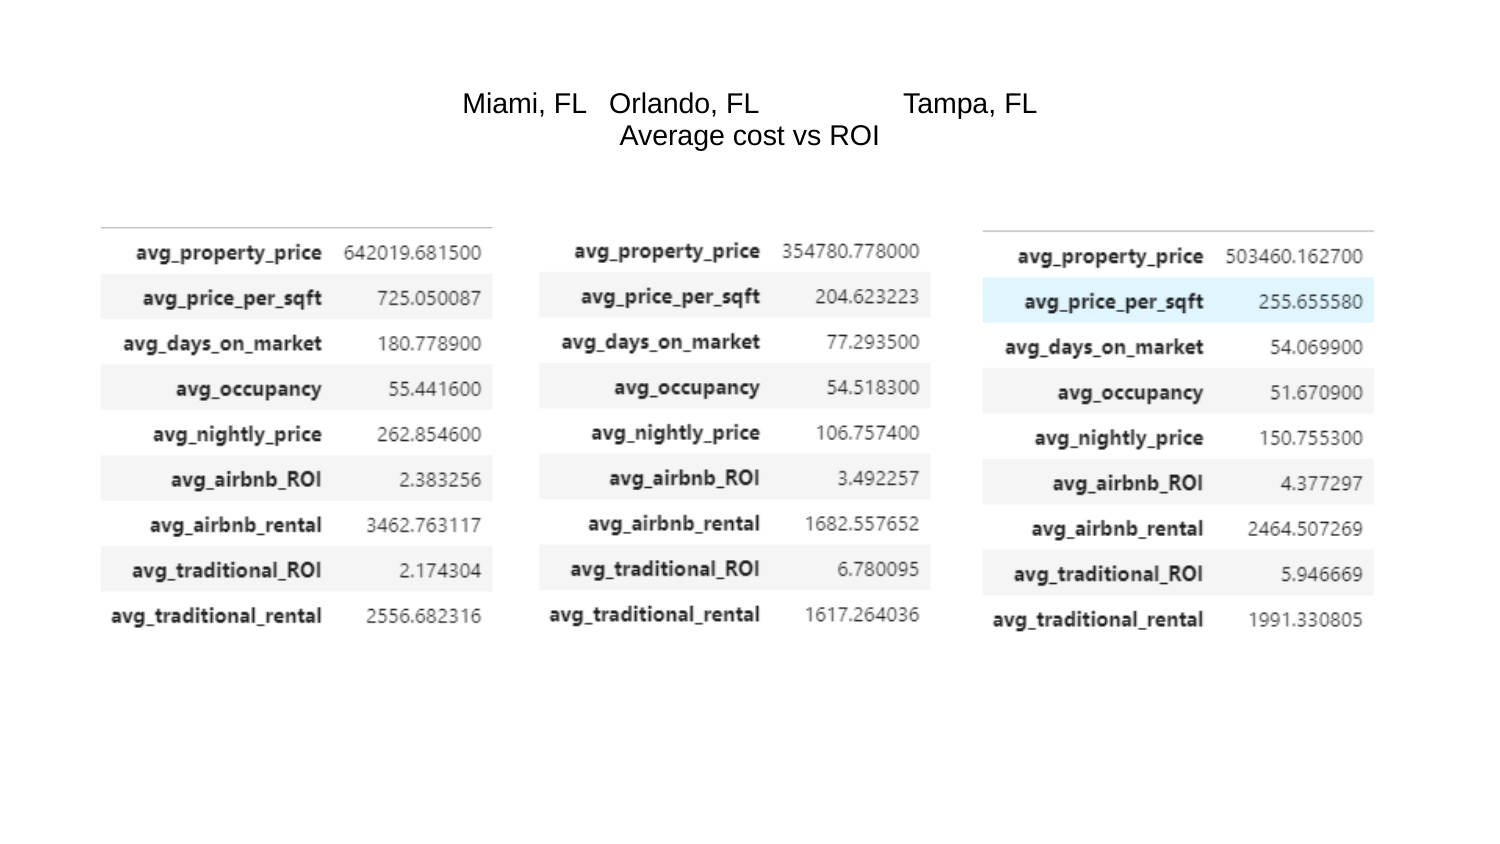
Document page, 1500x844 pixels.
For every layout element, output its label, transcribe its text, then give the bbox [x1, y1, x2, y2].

picture [84, 227, 513, 668]
picture [527, 229, 1394, 666]
title Miami, FL Orlando, FL Tampa, FL Average cost vs ROI [51, 72, 1449, 167]
